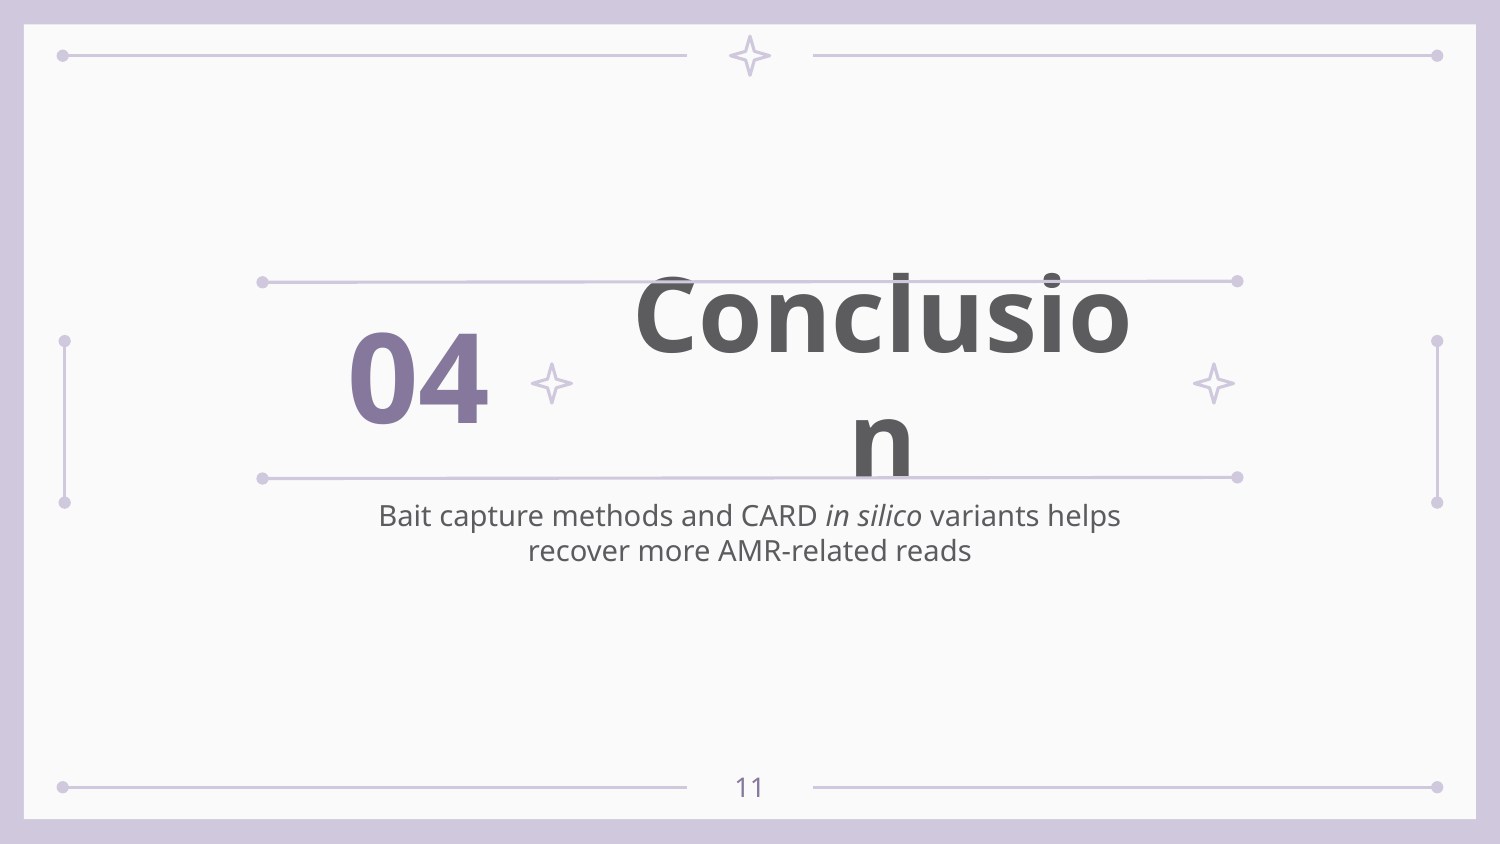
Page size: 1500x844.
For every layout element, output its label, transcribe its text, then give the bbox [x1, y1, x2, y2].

text_box [1194, 363, 1234, 404]
title Conclusion [587, 304, 1179, 443]
subtitle Bait capture methods and CARD in silico variants helps recover more AMR-related reads [321, 487, 1179, 556]
text_box [532, 363, 572, 404]
title 04 [321, 304, 517, 443]
slide_number ‹#› [705, 755, 795, 810]
